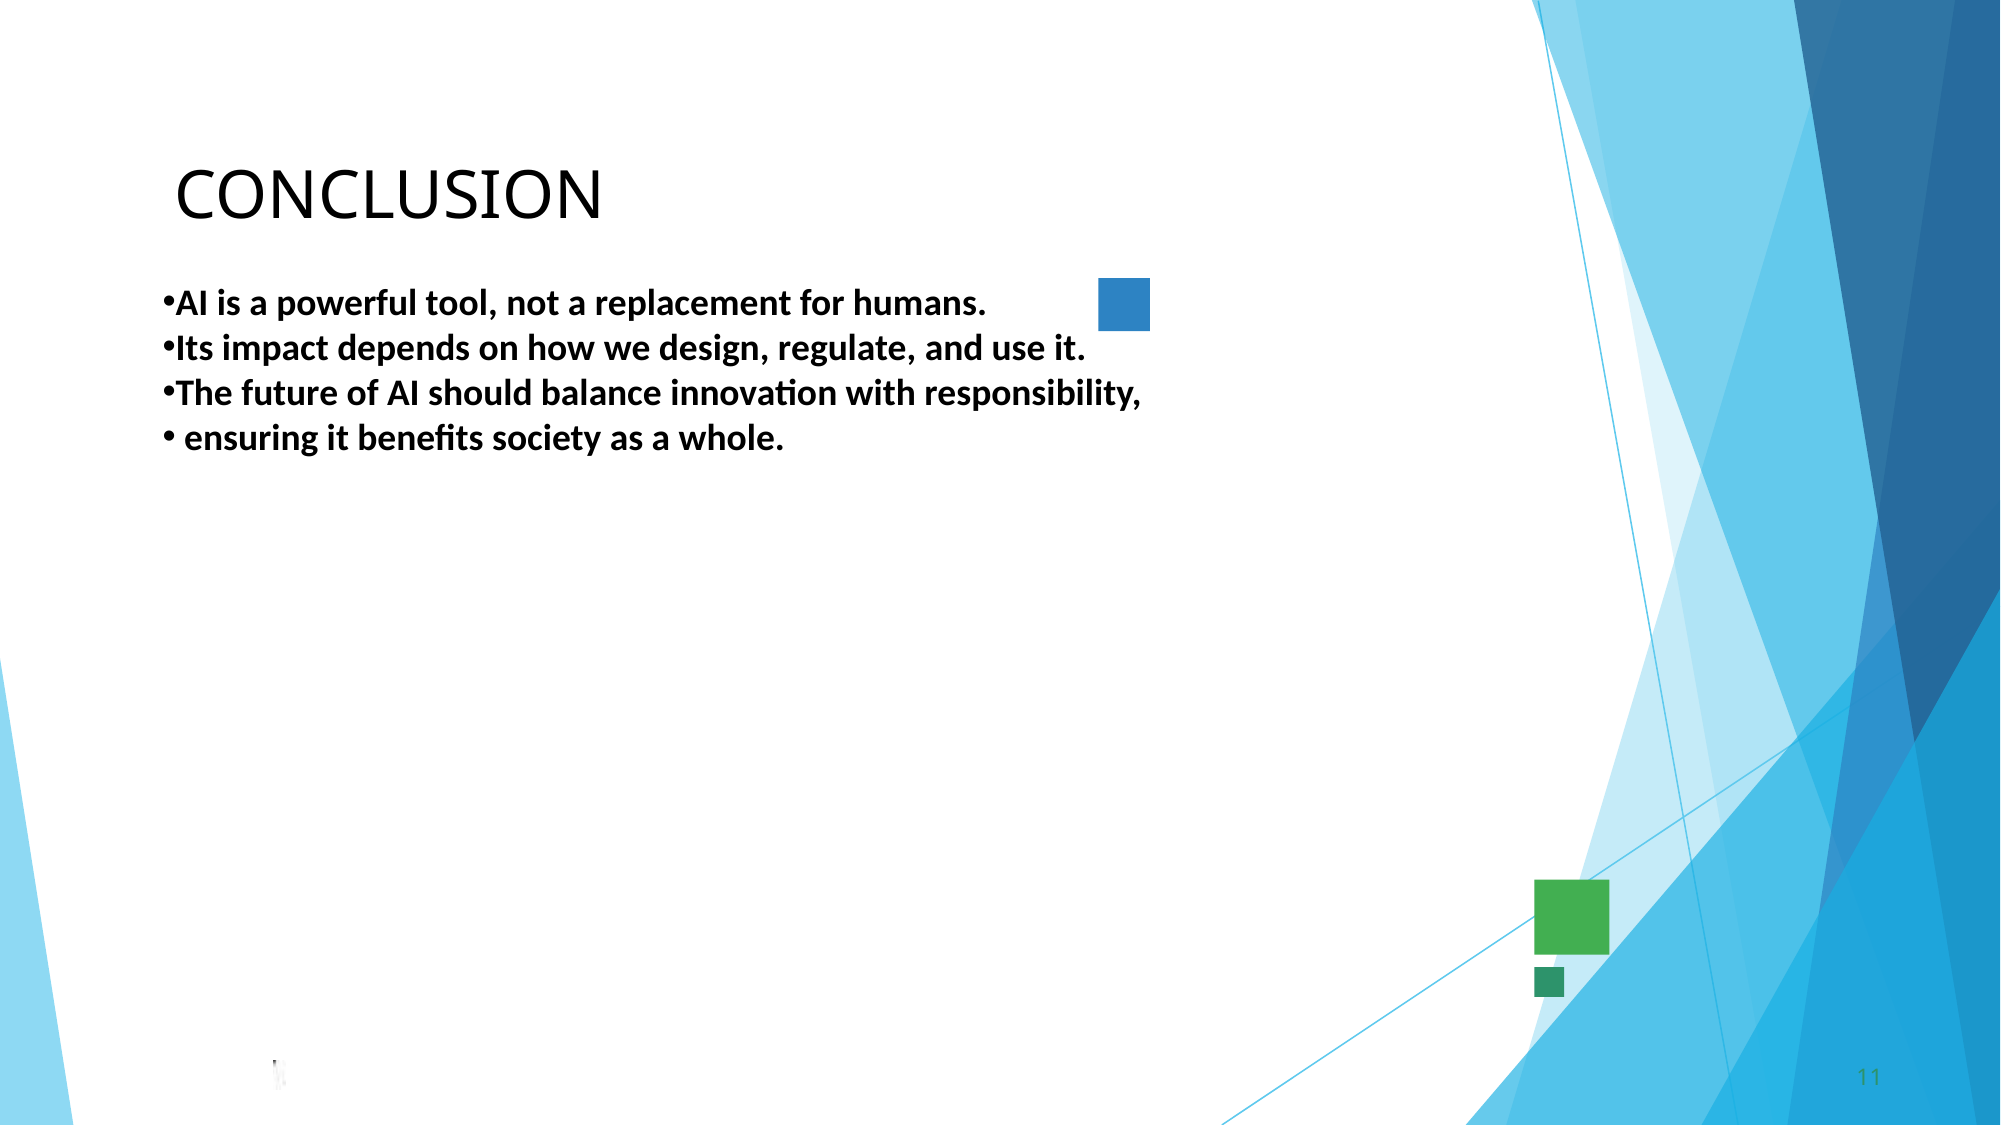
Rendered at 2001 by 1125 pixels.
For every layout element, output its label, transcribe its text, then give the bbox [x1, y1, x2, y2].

picture [273, 1060, 287, 1091]
text_box [1534, 879, 1610, 955]
text_box [1534, 967, 1565, 997]
subtitle AI is a powerful tool, not a replacement for humans. Its impact depends on how we design, regulate, and use it. The future of AI should balance innovation with responsibility, ensuring it benefits society as a whole. [162, 278, 1700, 506]
text_box 11 [1849, 1061, 1888, 1095]
title CONCLUSION [172, 150, 1125, 278]
